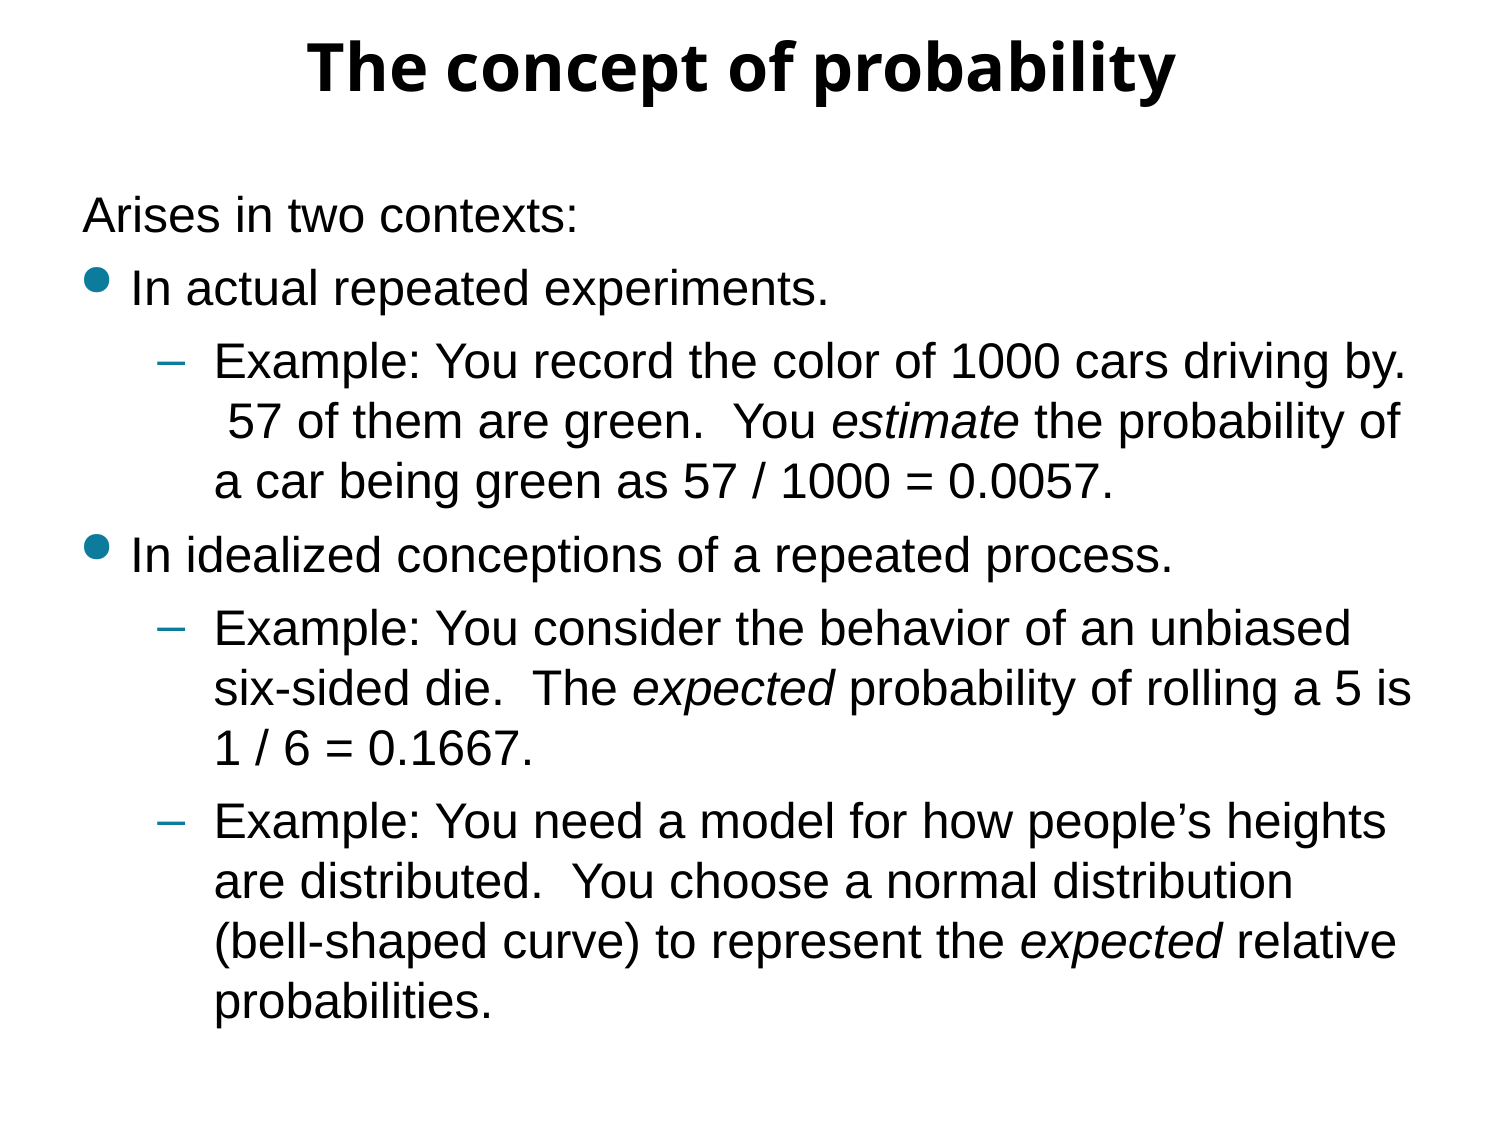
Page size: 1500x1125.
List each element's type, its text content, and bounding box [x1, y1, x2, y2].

title The concept of probability [61, 24, 1422, 113]
list Arises in two contexts: In actual repeated experiments. Example: You record the color of 1000 cars driving by. 57 of them are green. You estimate the probability of a car being green as 57 / 1000 = 0.0057. In idealized conceptions of a repeated process. Example: You consider the behavior of an unbiased six-sided die. The expected probability of rolling a 5 is 1 / 6 = 0.1667. Example: You need a model for how people’s heights are distributed. You choose a normal distribution (bell-shaped curve) to represent the expected relative probabilities. [66, 174, 1433, 1026]
